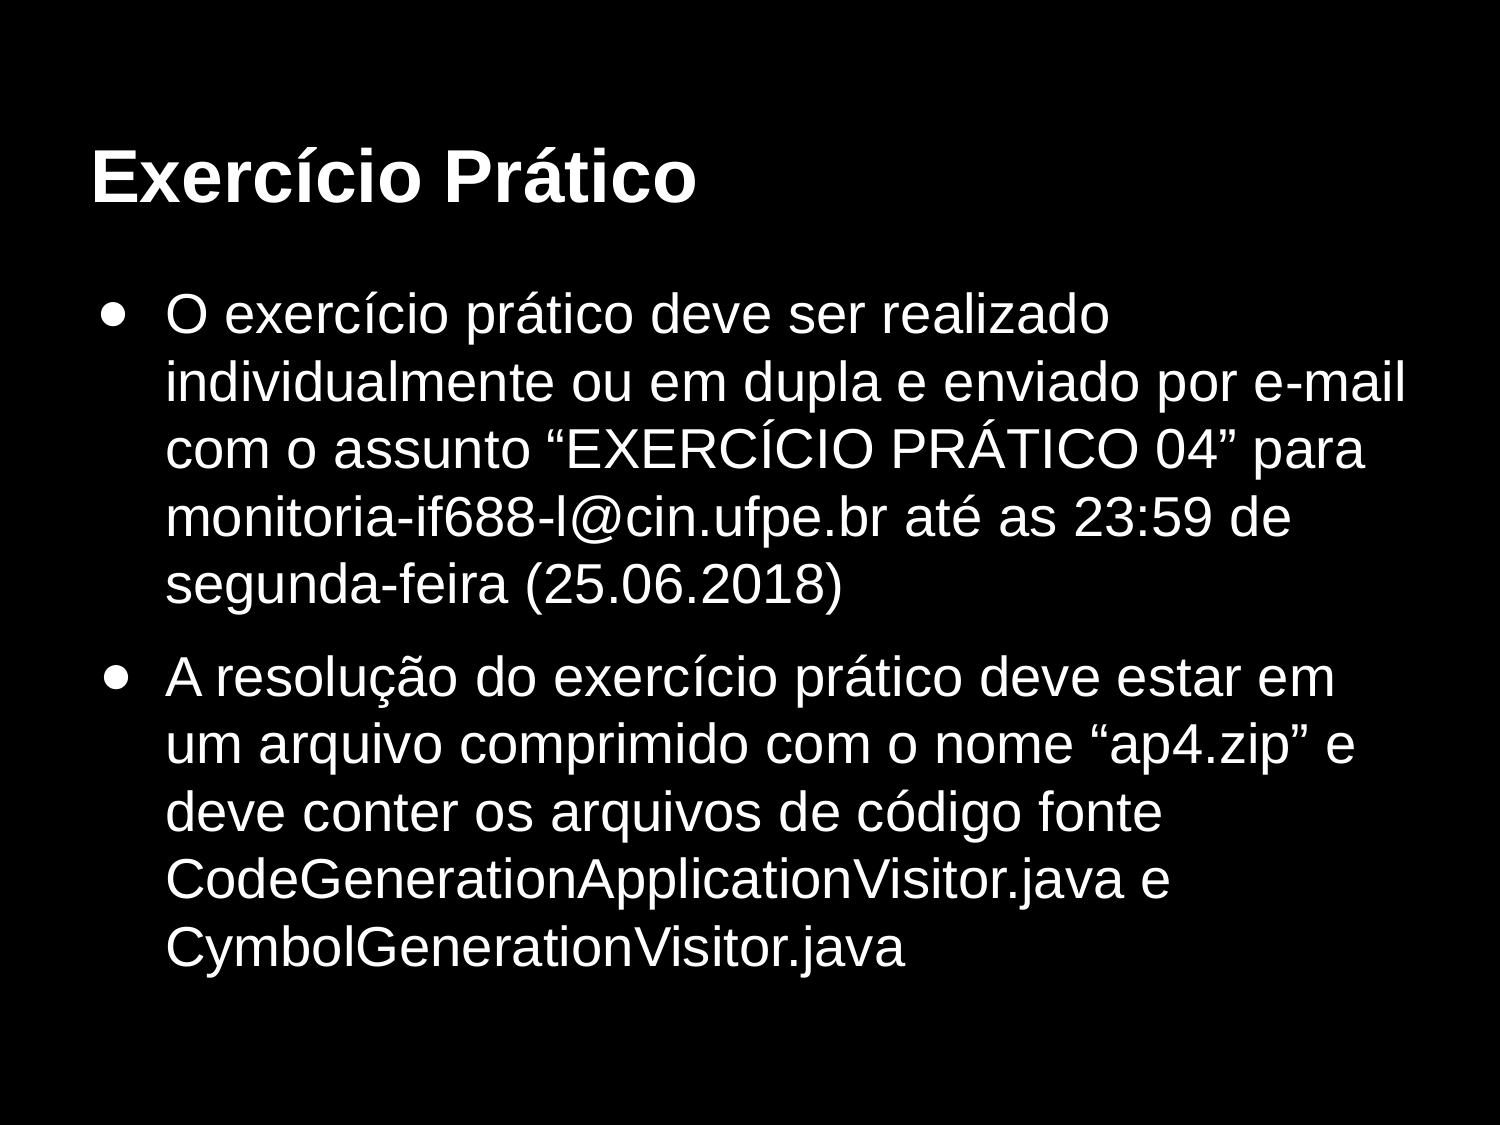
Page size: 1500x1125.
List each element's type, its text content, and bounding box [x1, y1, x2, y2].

title Exercício Prático [75, 45, 1425, 233]
list O exercício prático deve ser realizado individualmente ou em dupla e enviado por e-mail com o assunto “EXERCÍCIO PRÁTICO 04” para monitoria-if688-l@cin.ufpe.br até as 23:59 de segunda-feira (25.06.2018) A resolução do exercício prático deve estar em um arquivo comprimido com o nome “ap4.zip” e deve conter os arquivos de código fonte CodeGenerationApplicationVisitor.java e CymbolGenerationVisitor.java [75, 262, 1425, 1078]
